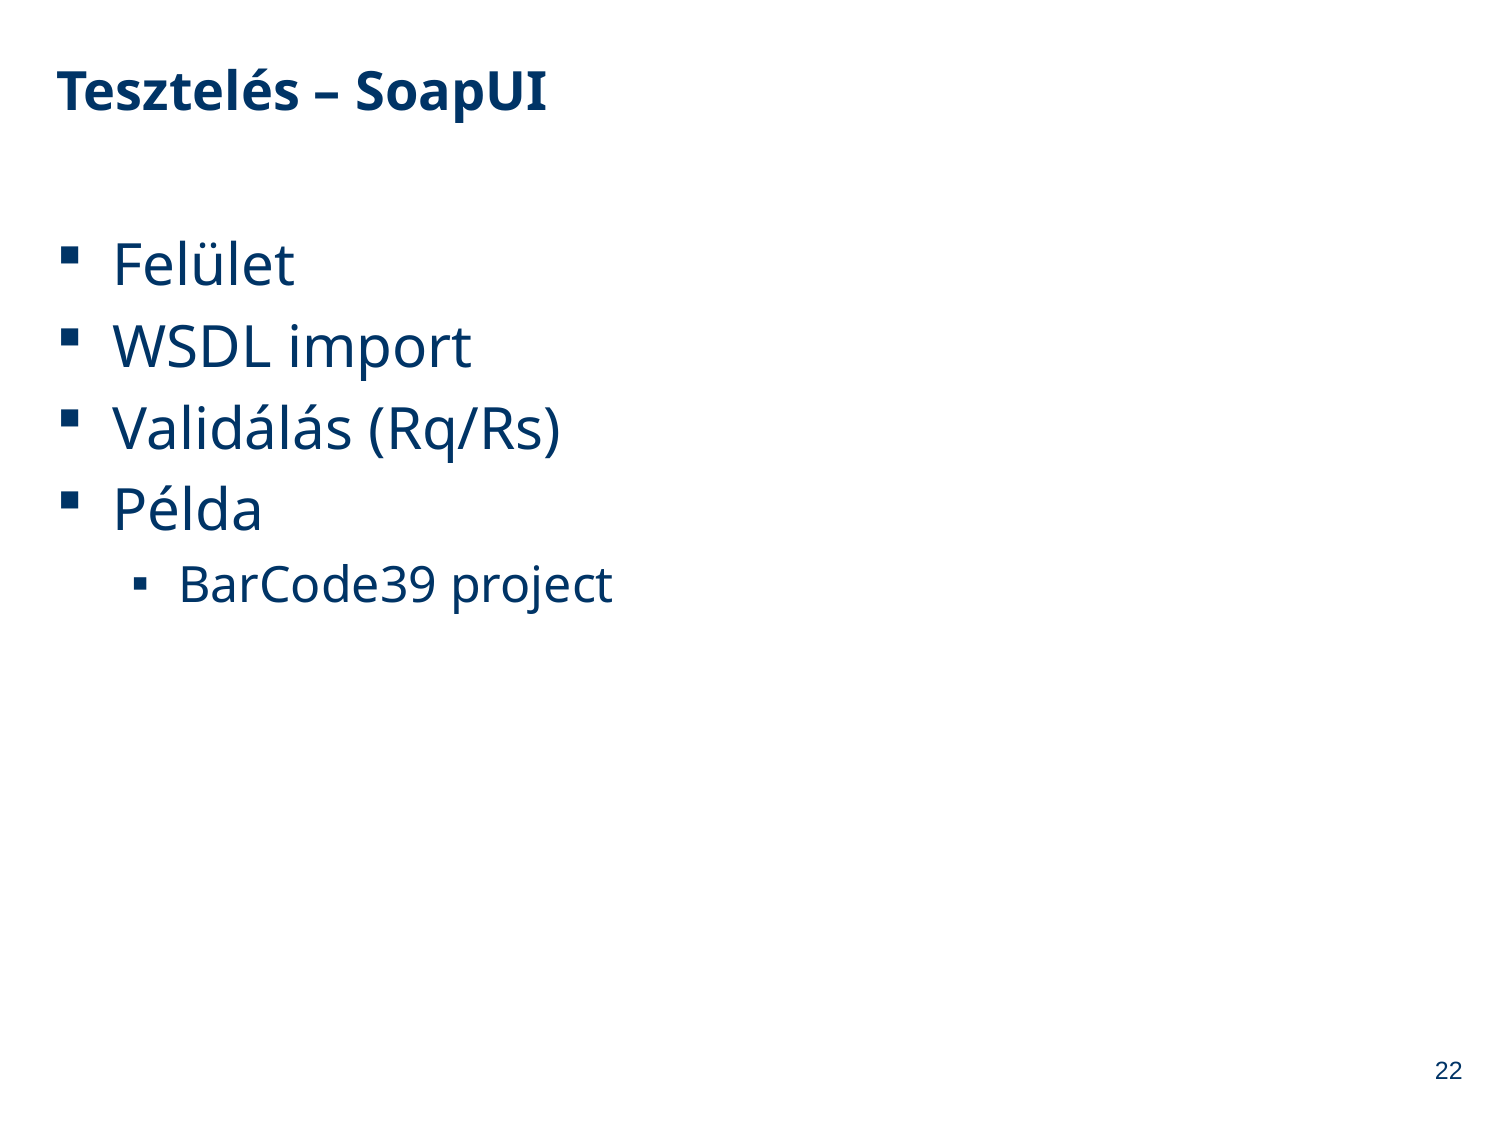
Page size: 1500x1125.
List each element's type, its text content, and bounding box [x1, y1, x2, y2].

title Tesztelés – SoapUI [41, 42, 1243, 135]
list Felület WSDL import Validálás (Rq/Rs) Példa BarCode39 project [41, 220, 1459, 1024]
slide_number 22 [1139, 1046, 1479, 1095]
